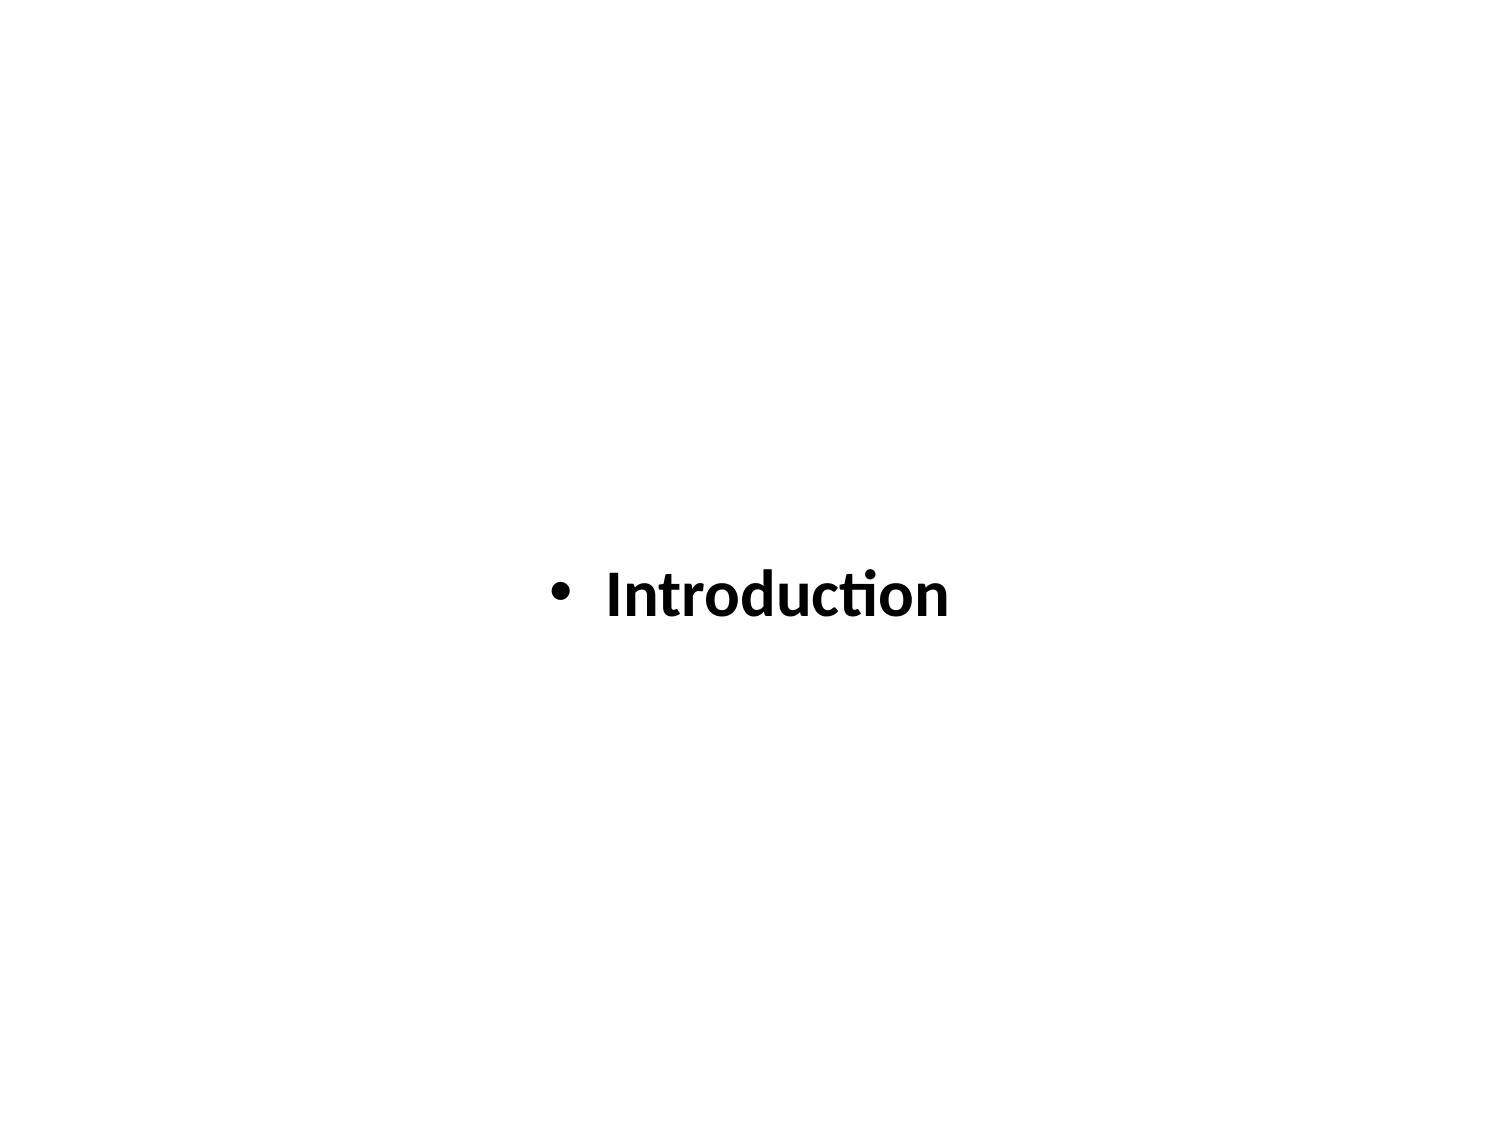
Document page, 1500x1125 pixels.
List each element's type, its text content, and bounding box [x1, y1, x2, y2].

list Introduction [75, 262, 1425, 1005]
